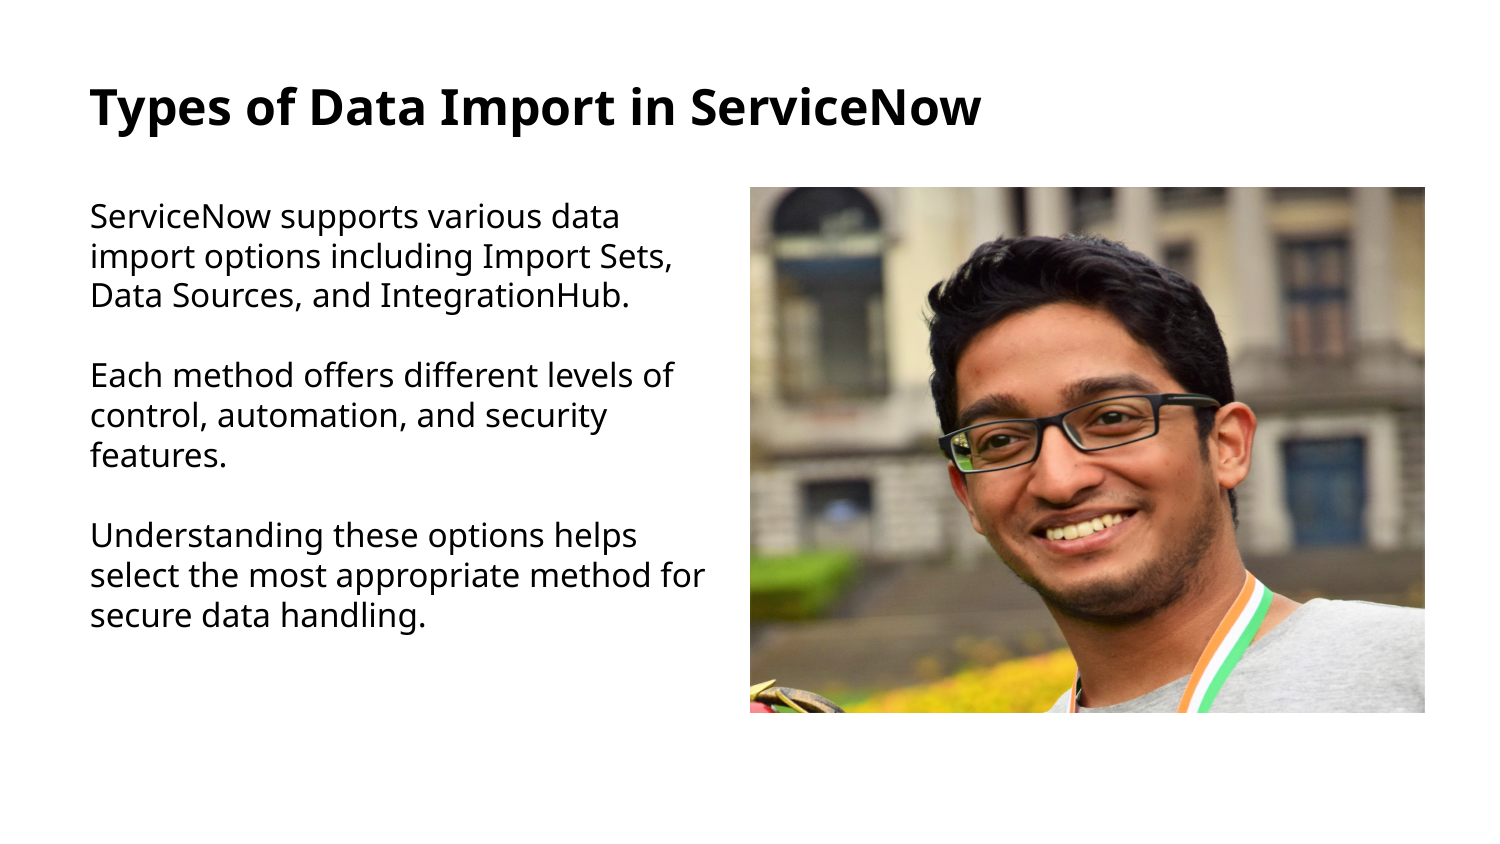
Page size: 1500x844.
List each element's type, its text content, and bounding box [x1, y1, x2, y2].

picture [749, 187, 1425, 713]
text_box Types of Data Import in ServiceNow [74, 37, 1425, 173]
text_box ServiceNow supports various data import options including Import Sets, Data Sources, and IntegrationHub. Each method offers different levels of control, automation, and security features. Understanding these options helps select the most appropriate method for secure data handling. [74, 187, 749, 713]
